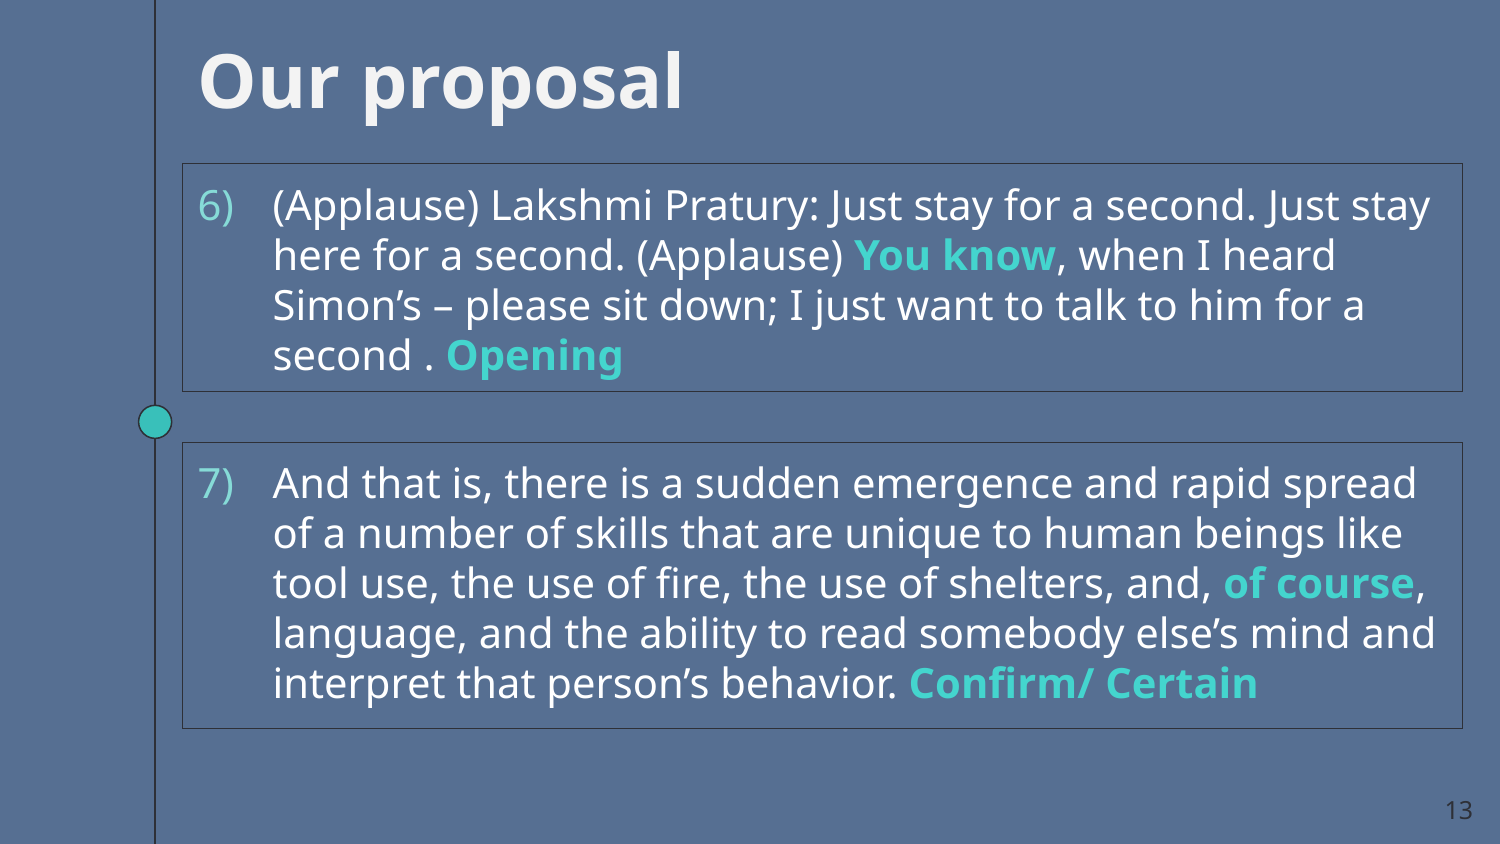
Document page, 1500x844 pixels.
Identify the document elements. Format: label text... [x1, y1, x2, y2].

subtitle Our proposal [182, 28, 1278, 129]
title (Applause) Lakshmi Pratury: Just stay for a second. Just stay here for a second. (Applause) You know, when I heard Simon’s – please sit down; I just want to talk to him for a second . Opening [182, 163, 1463, 392]
text_box And that is, there is a sudden emergence and rapid spread of a number of skills that are unique to human beings like tool use, the use of fire, the use of shelters, and, of course, language, and the ability to read somebody else’s mind and interpret that person’s behavior. Confirm/ Certain [182, 442, 1463, 729]
slide_number 13 [1398, 779, 1489, 832]
